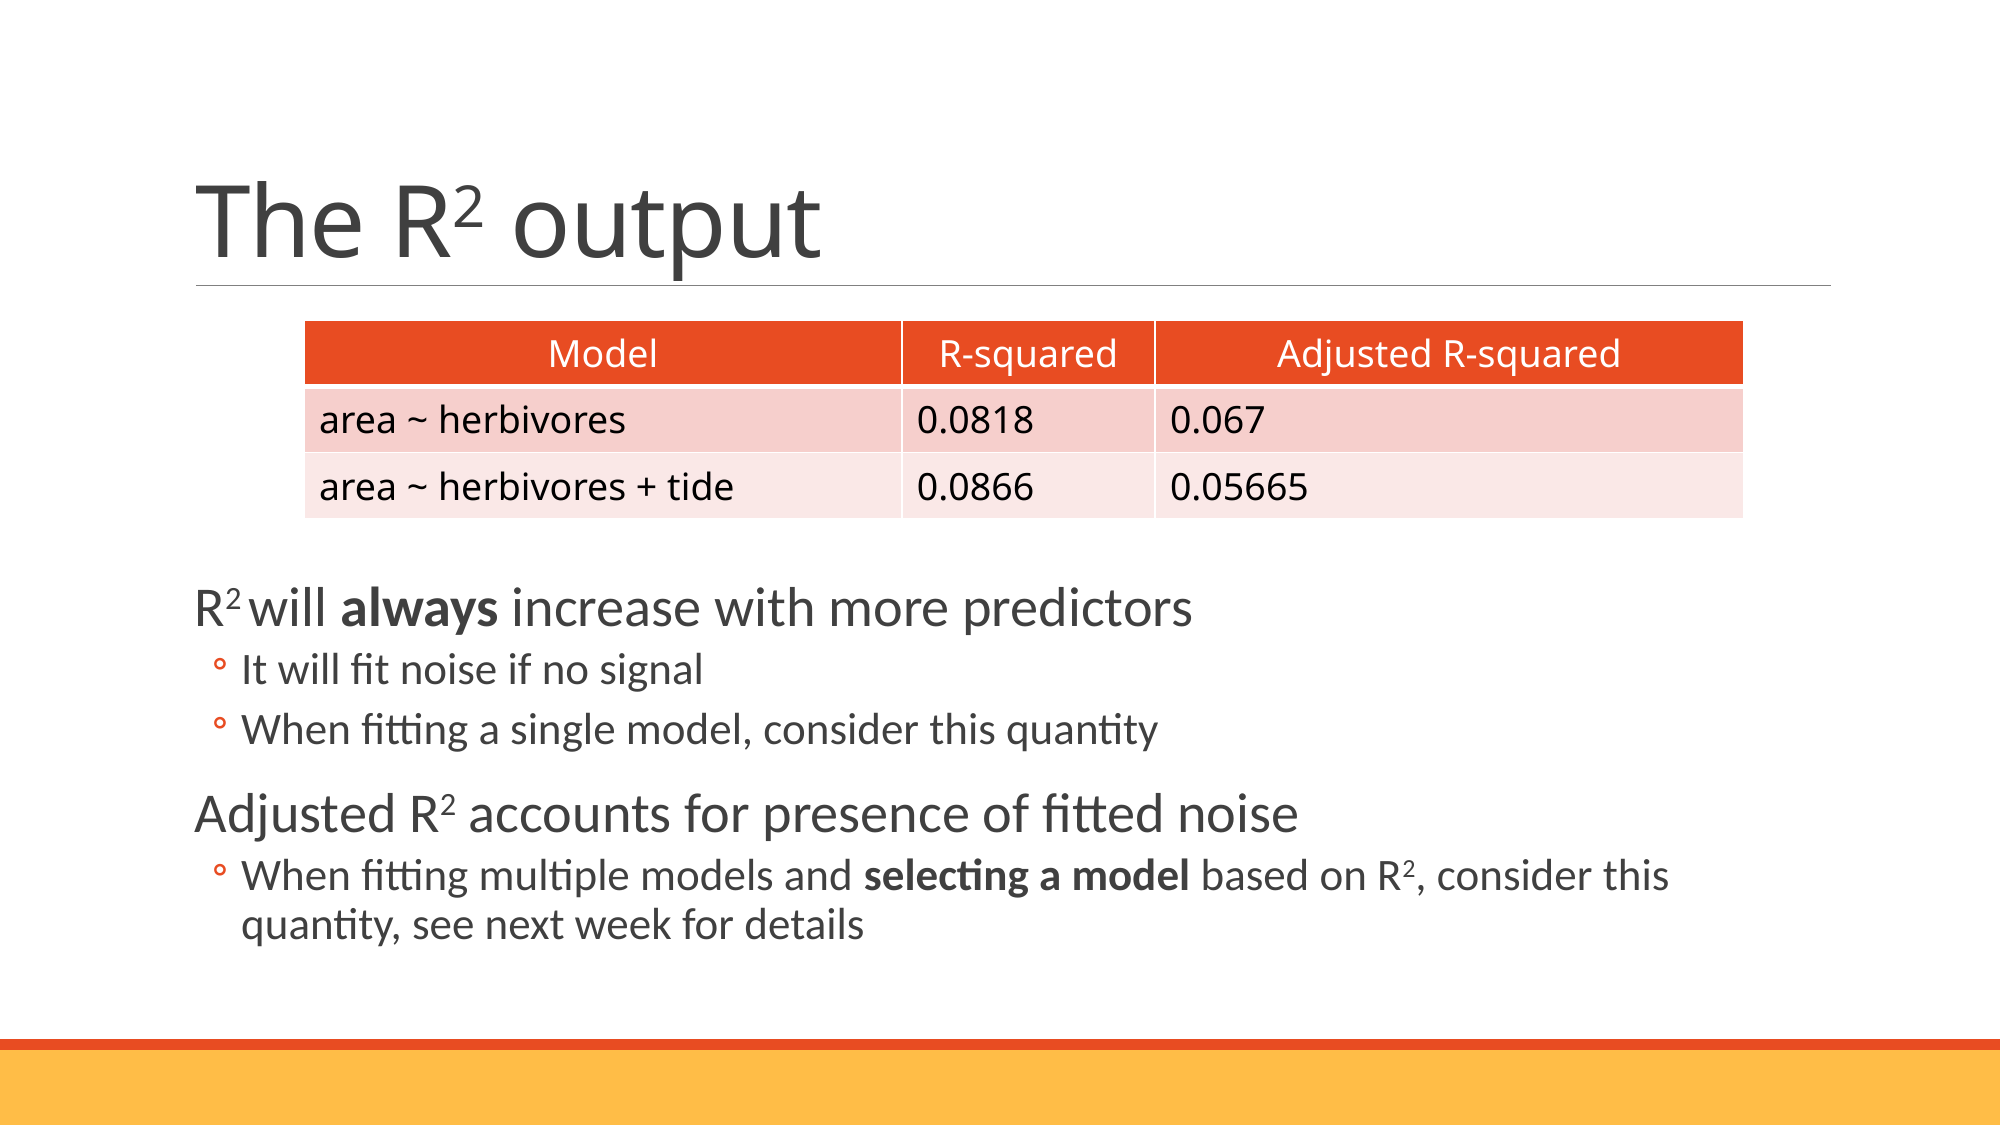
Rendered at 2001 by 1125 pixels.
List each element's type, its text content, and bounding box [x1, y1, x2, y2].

table_cell 0.0818 [903, 389, 1154, 452]
table_cell area ~ herbivores + tide [305, 453, 901, 518]
table_cell 0.05665 [1156, 453, 1743, 518]
table_header Model [305, 321, 901, 384]
table_header Adjusted R-squared [1156, 321, 1743, 384]
list R2 will always increase with more predictors It will fit noise if no signal When fitting a single model, consider this quantity Adjusted R2 accounts for presence of fitted noise When fitting multiple models and selecting a model based on R2, consider this quantity, see next week for details [180, 302, 1830, 963]
table_cell 0.067 [1156, 389, 1743, 452]
table_cell 0.0866 [903, 453, 1154, 518]
title The R2 output [180, 47, 1830, 285]
table_cell area ~ herbivores [305, 389, 901, 452]
table_header R-squared [903, 321, 1154, 384]
